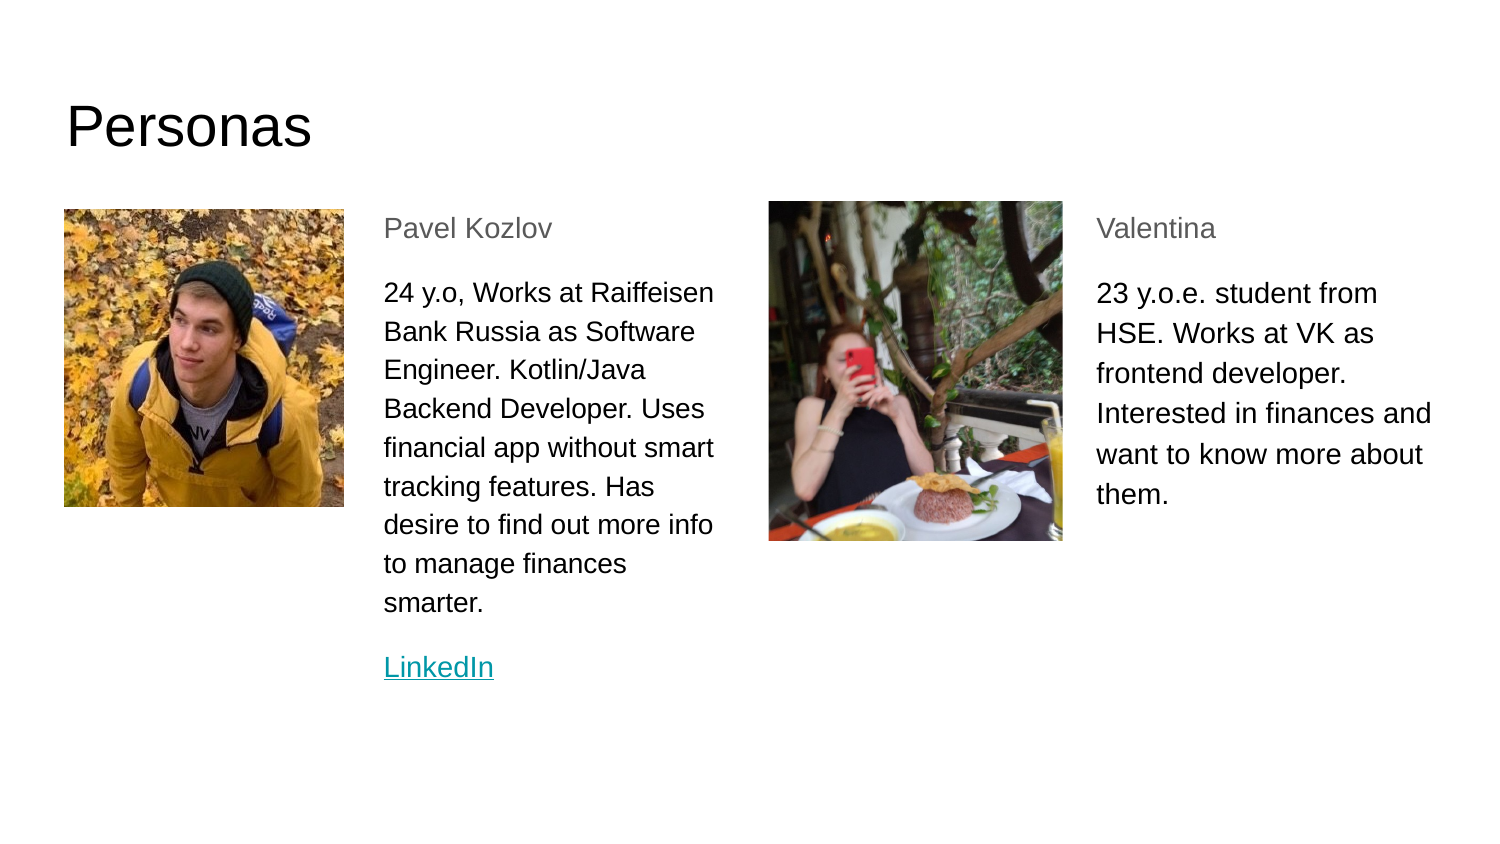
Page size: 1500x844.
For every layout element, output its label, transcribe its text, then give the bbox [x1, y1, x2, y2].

list Pavel Kozlov 24 y.o, Works at Raiffeisen Bank Russia as Software Engineer. Kotlin/Java Backend Developer. Uses financial app without smart tracking features. Has desire to find out more info to manage finances smarter. LinkedIn [368, 189, 750, 810]
title Personas [51, 72, 1449, 167]
picture [64, 209, 345, 507]
picture [768, 201, 1063, 541]
list Valentina 23 y.o.e. student from HSE. Works at VK as frontend developer. Interested in finances and want to know more about them. [1081, 189, 1449, 750]
